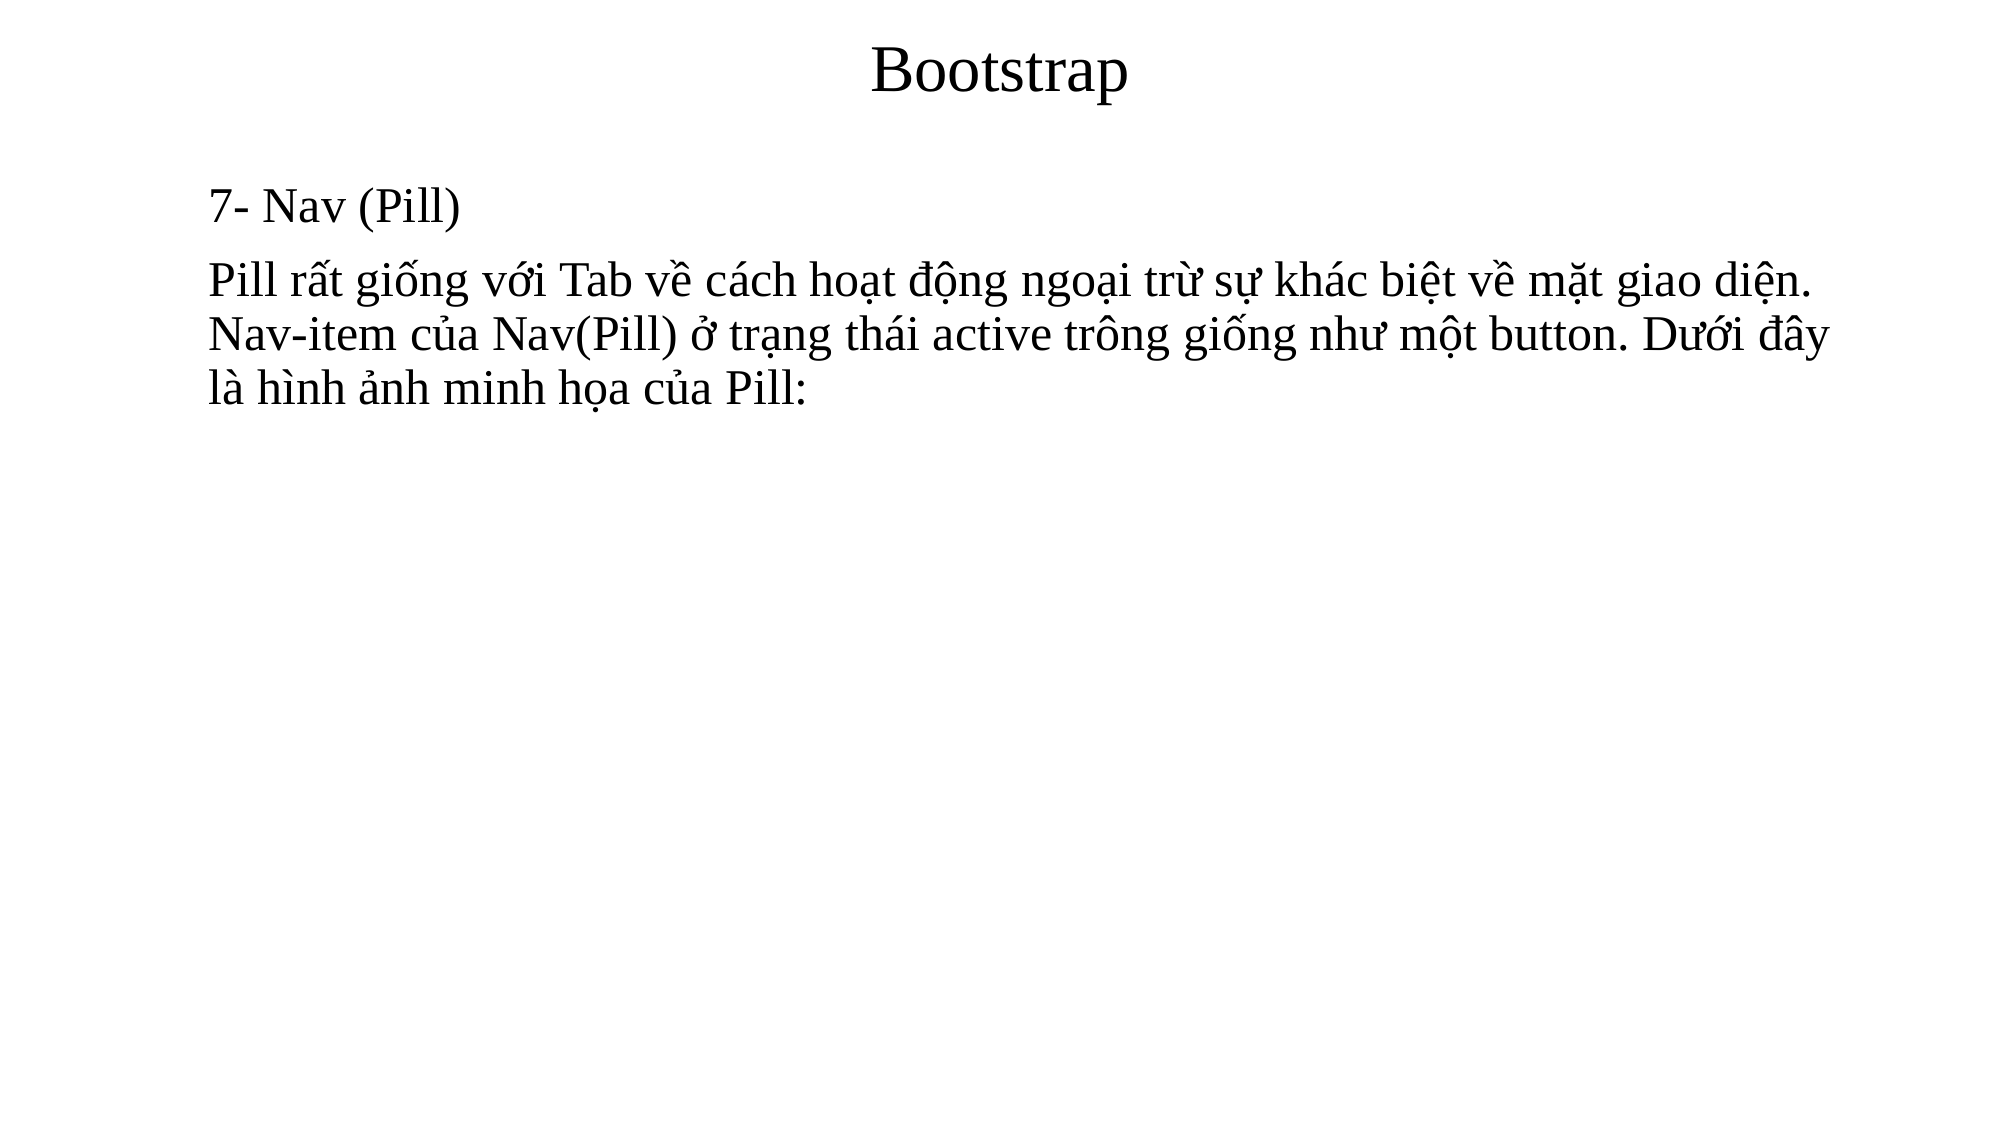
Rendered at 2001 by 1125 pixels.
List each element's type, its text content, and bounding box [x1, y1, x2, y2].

title Bootstrap [249, 22, 1750, 114]
subtitle 7- Nav (Pill) Pill rất giống với Tab về cách hoạt động ngoại trừ sự khác biệt về mặt giao diện. Nav-item của Nav(Pill) ở trạng thái active trông giống như một button. Dưới đây là hình ảnh minh họa của Pill: [193, 171, 1882, 466]
